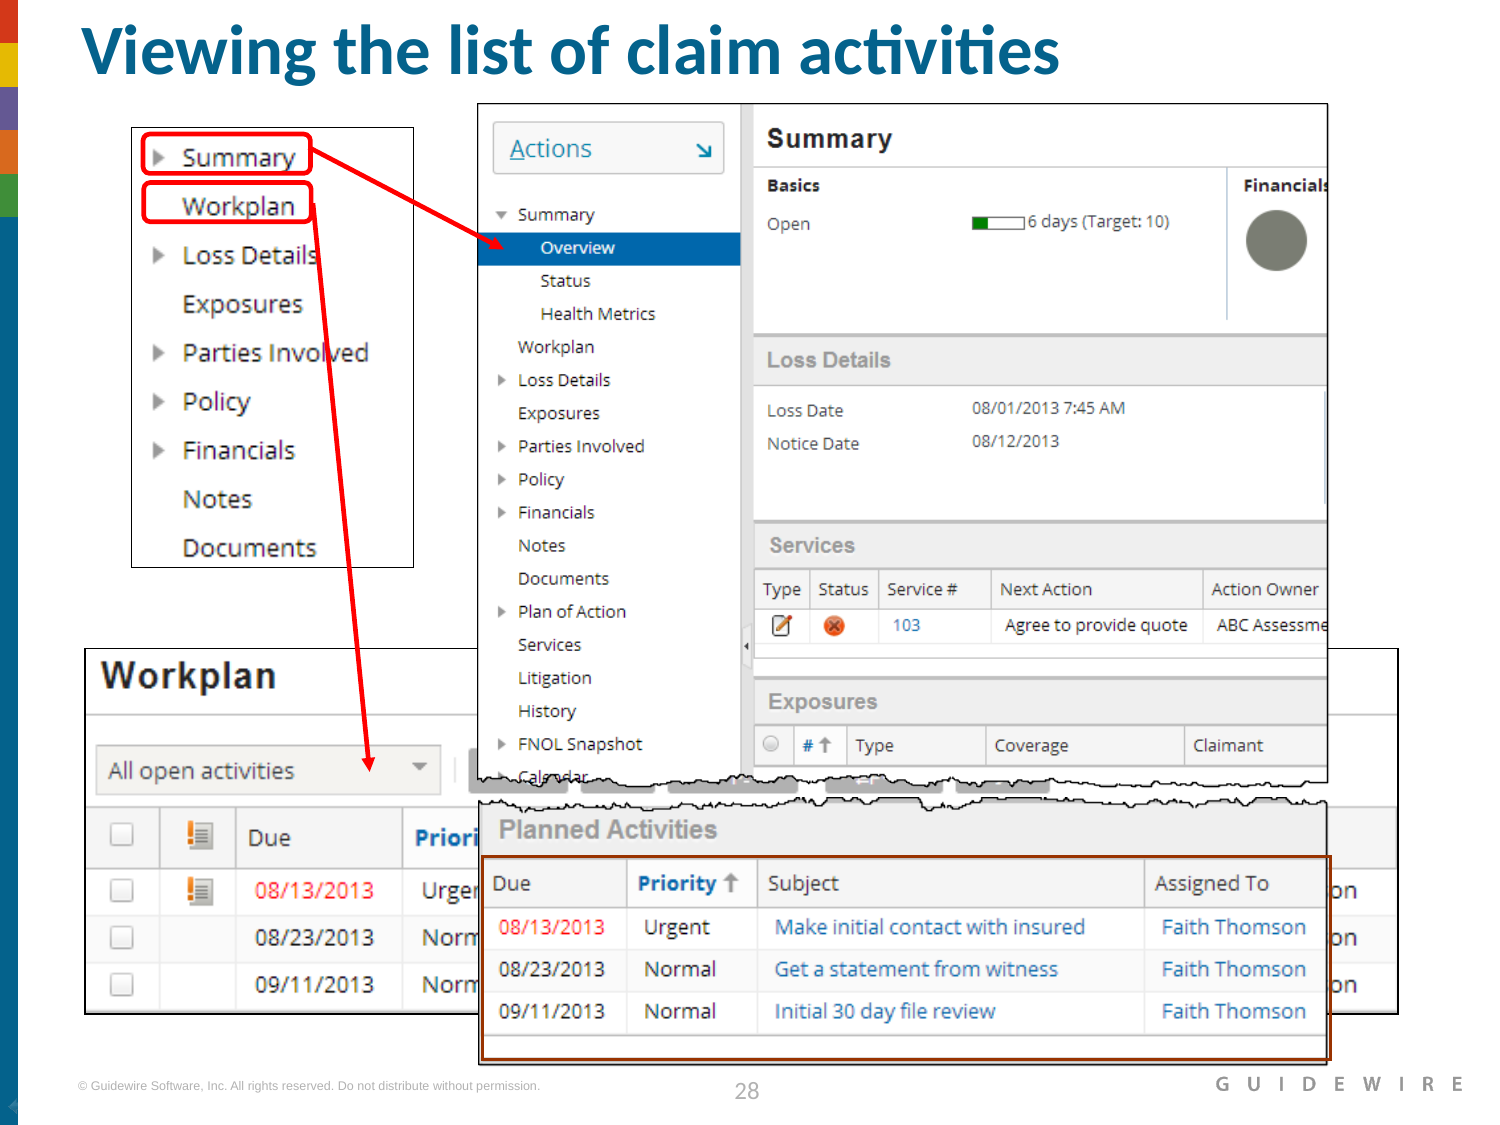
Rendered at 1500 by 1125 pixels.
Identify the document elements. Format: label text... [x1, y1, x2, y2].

picture [10, 1101, 18, 1111]
picture [85, 103, 1398, 1069]
picture [131, 128, 413, 567]
title Viewing the list of claim activities [81, 19, 1446, 142]
picture [0, 0, 18, 216]
picture [1215, 1073, 1480, 1096]
